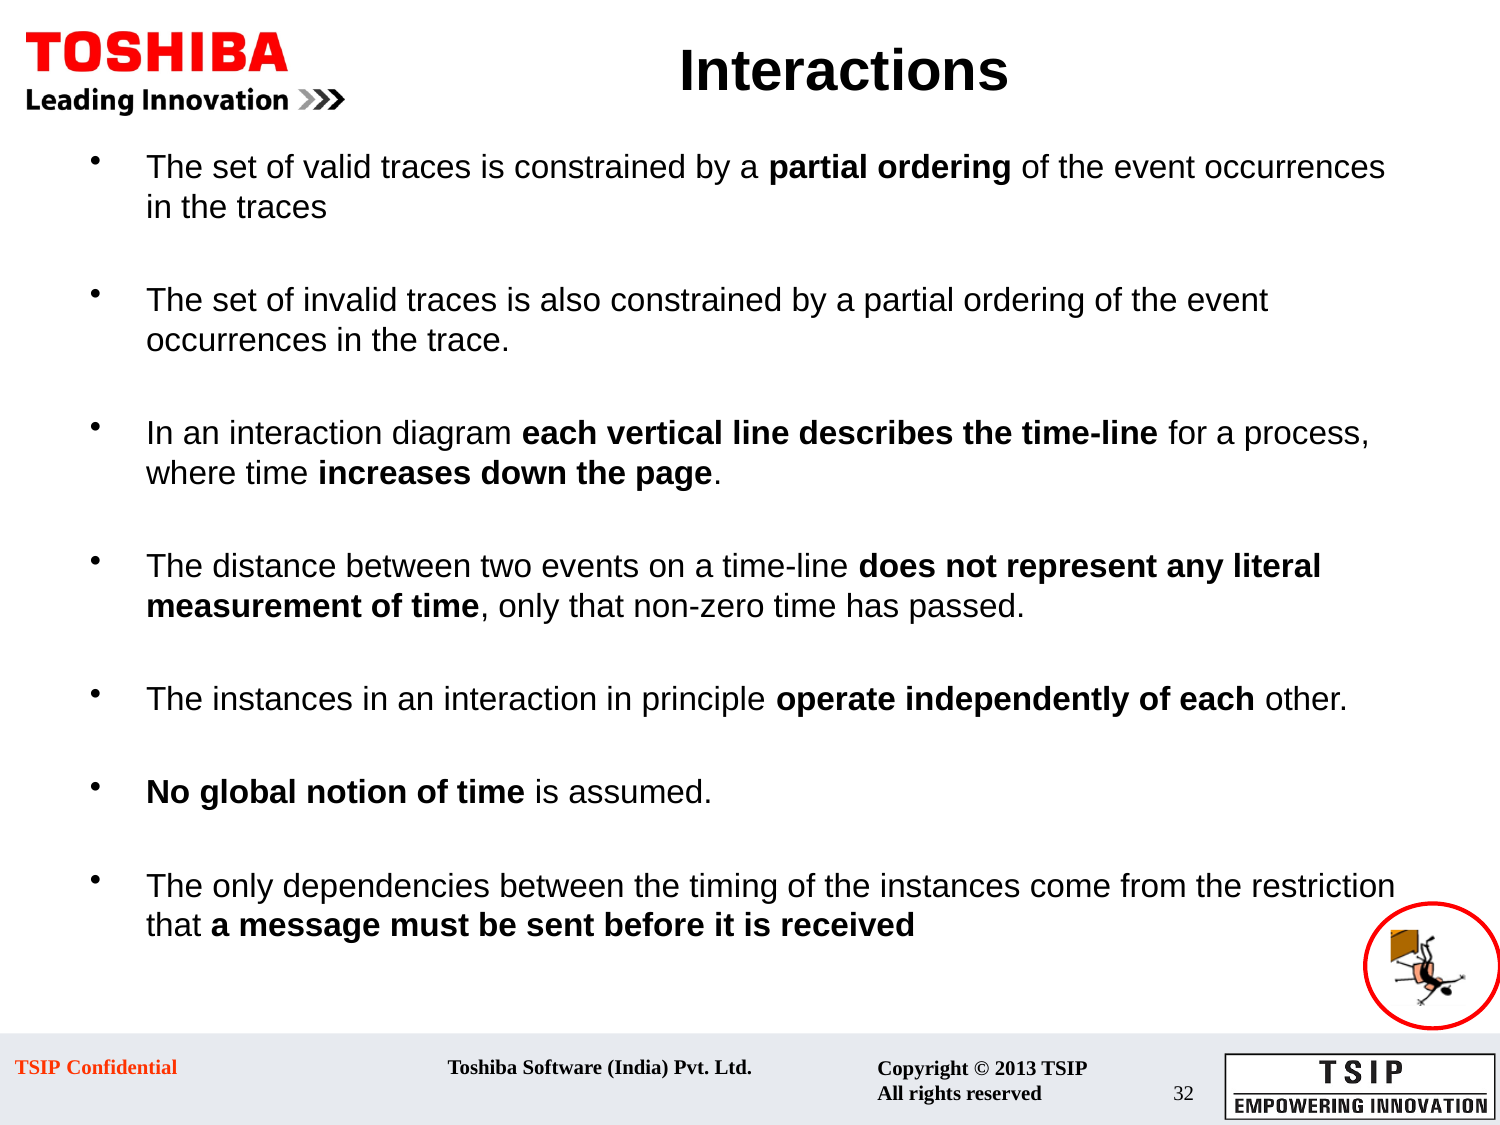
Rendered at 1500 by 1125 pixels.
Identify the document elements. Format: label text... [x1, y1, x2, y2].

picture [1224, 1053, 1496, 1120]
picture [26, 31, 345, 116]
text_box [1365, 928, 1379, 1004]
list The set of valid traces is constrained by a partial ordering of the event occurrences in the traces The set of invalid traces is also constrained by a partial ordering of the event occurrences in the trace. In an interaction diagram each vertical line describes the time-line for a process, where time increases down the page. The distance between two events on a time-line does not represent any literal measurement of time, only that non-zero time has passed. The instances in an interaction in principle operate independently of each other. No global notion of time is assumed. The only dependencies between the timing of the instances come from the restriction that a message must be sent before it is received [75, 137, 1425, 1005]
text_box [1386, 903, 1500, 1029]
text_box Interactions [664, 24, 1026, 110]
picture [1384, 922, 1470, 1007]
